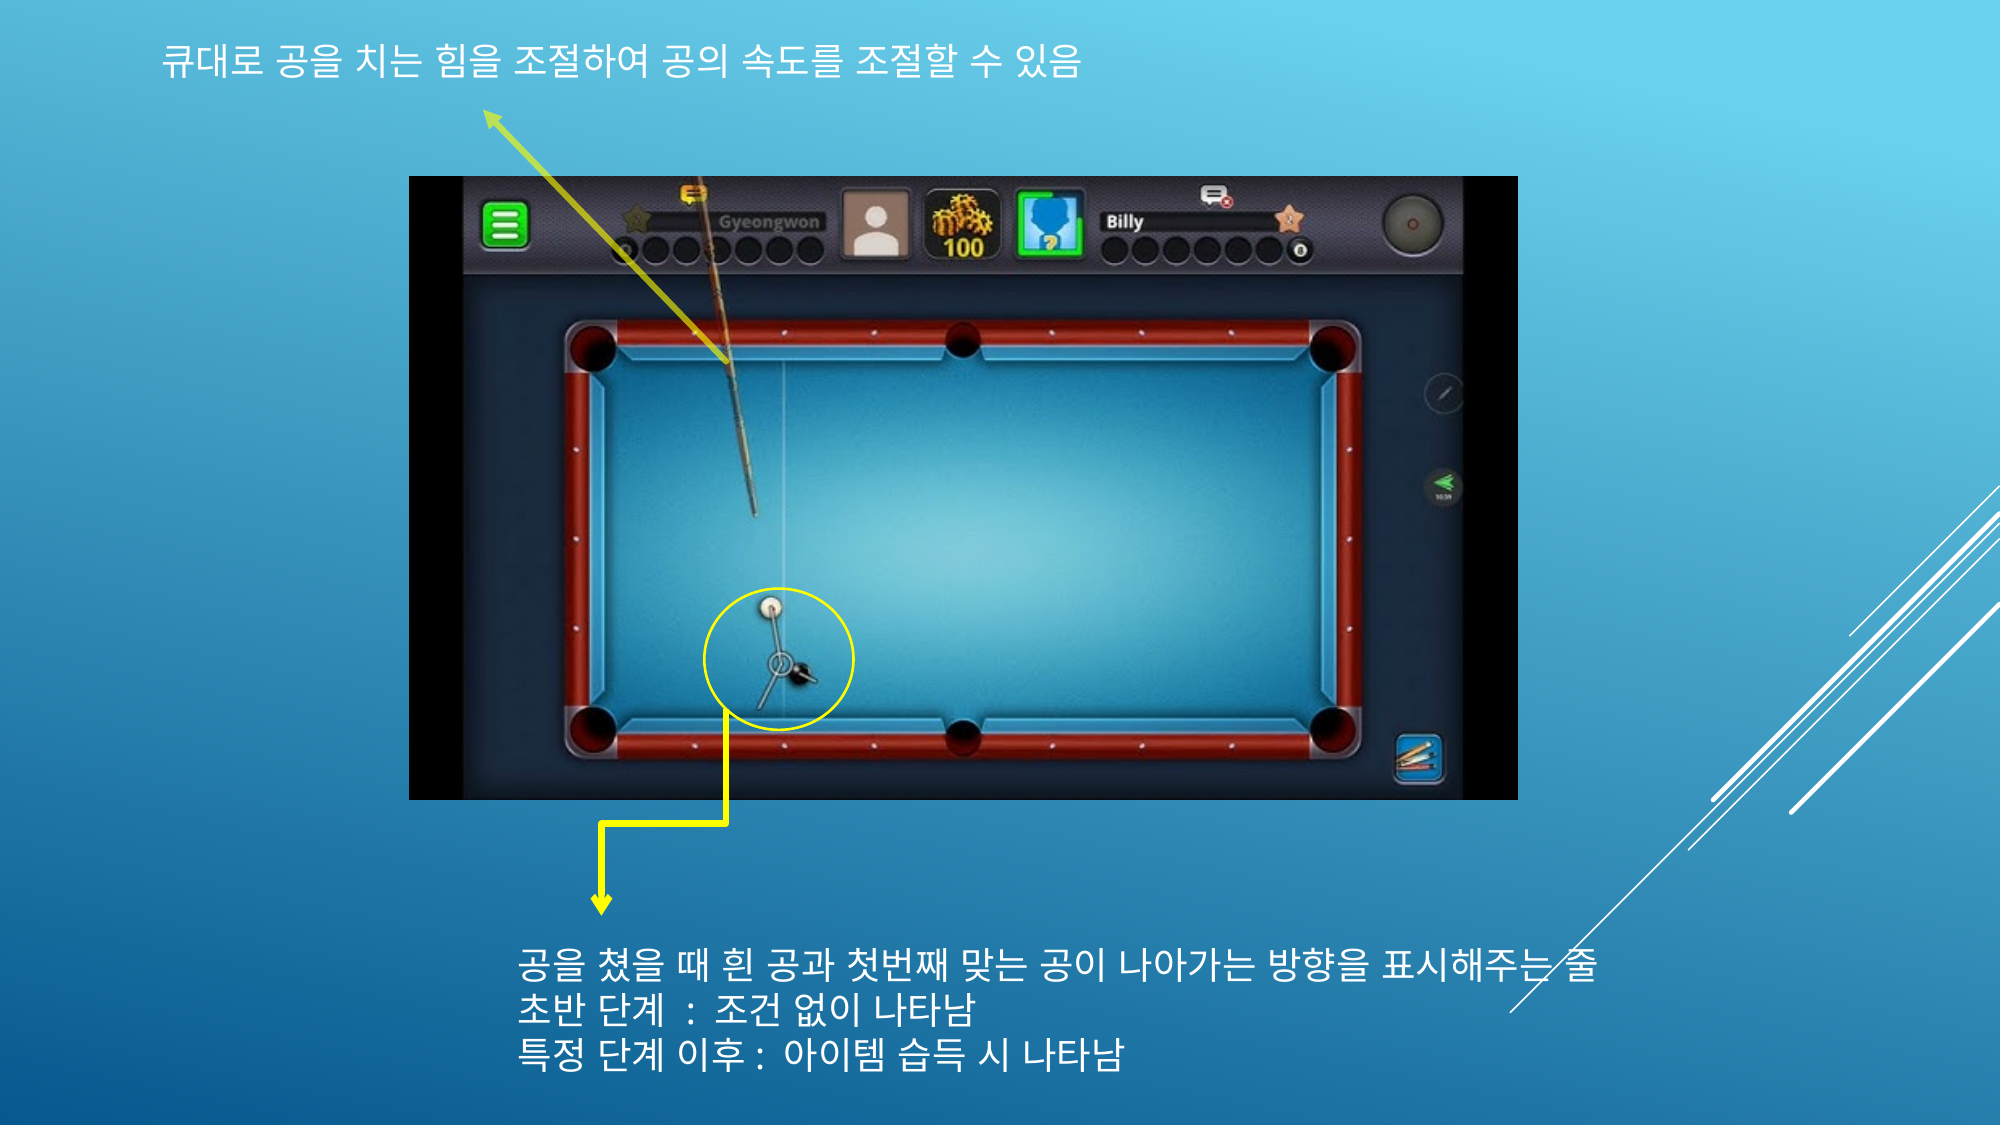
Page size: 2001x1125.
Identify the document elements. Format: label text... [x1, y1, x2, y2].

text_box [482, 109, 727, 362]
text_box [560, 749, 768, 875]
text_box 큐대로 공을 치는 힘을 조절하여 공의 속도를 조절할 수 있음 [146, 30, 1099, 91]
text_box 공을 쳤을 때 흰 공과 첫번째 맞는 공이 나아가는 방향을 표시해주는 줄 초반 단계 : 조건 없이 나타남 특정 단계 이후: 아이템 습득 시 나타남 [503, 934, 1615, 1084]
picture [409, 176, 1518, 800]
